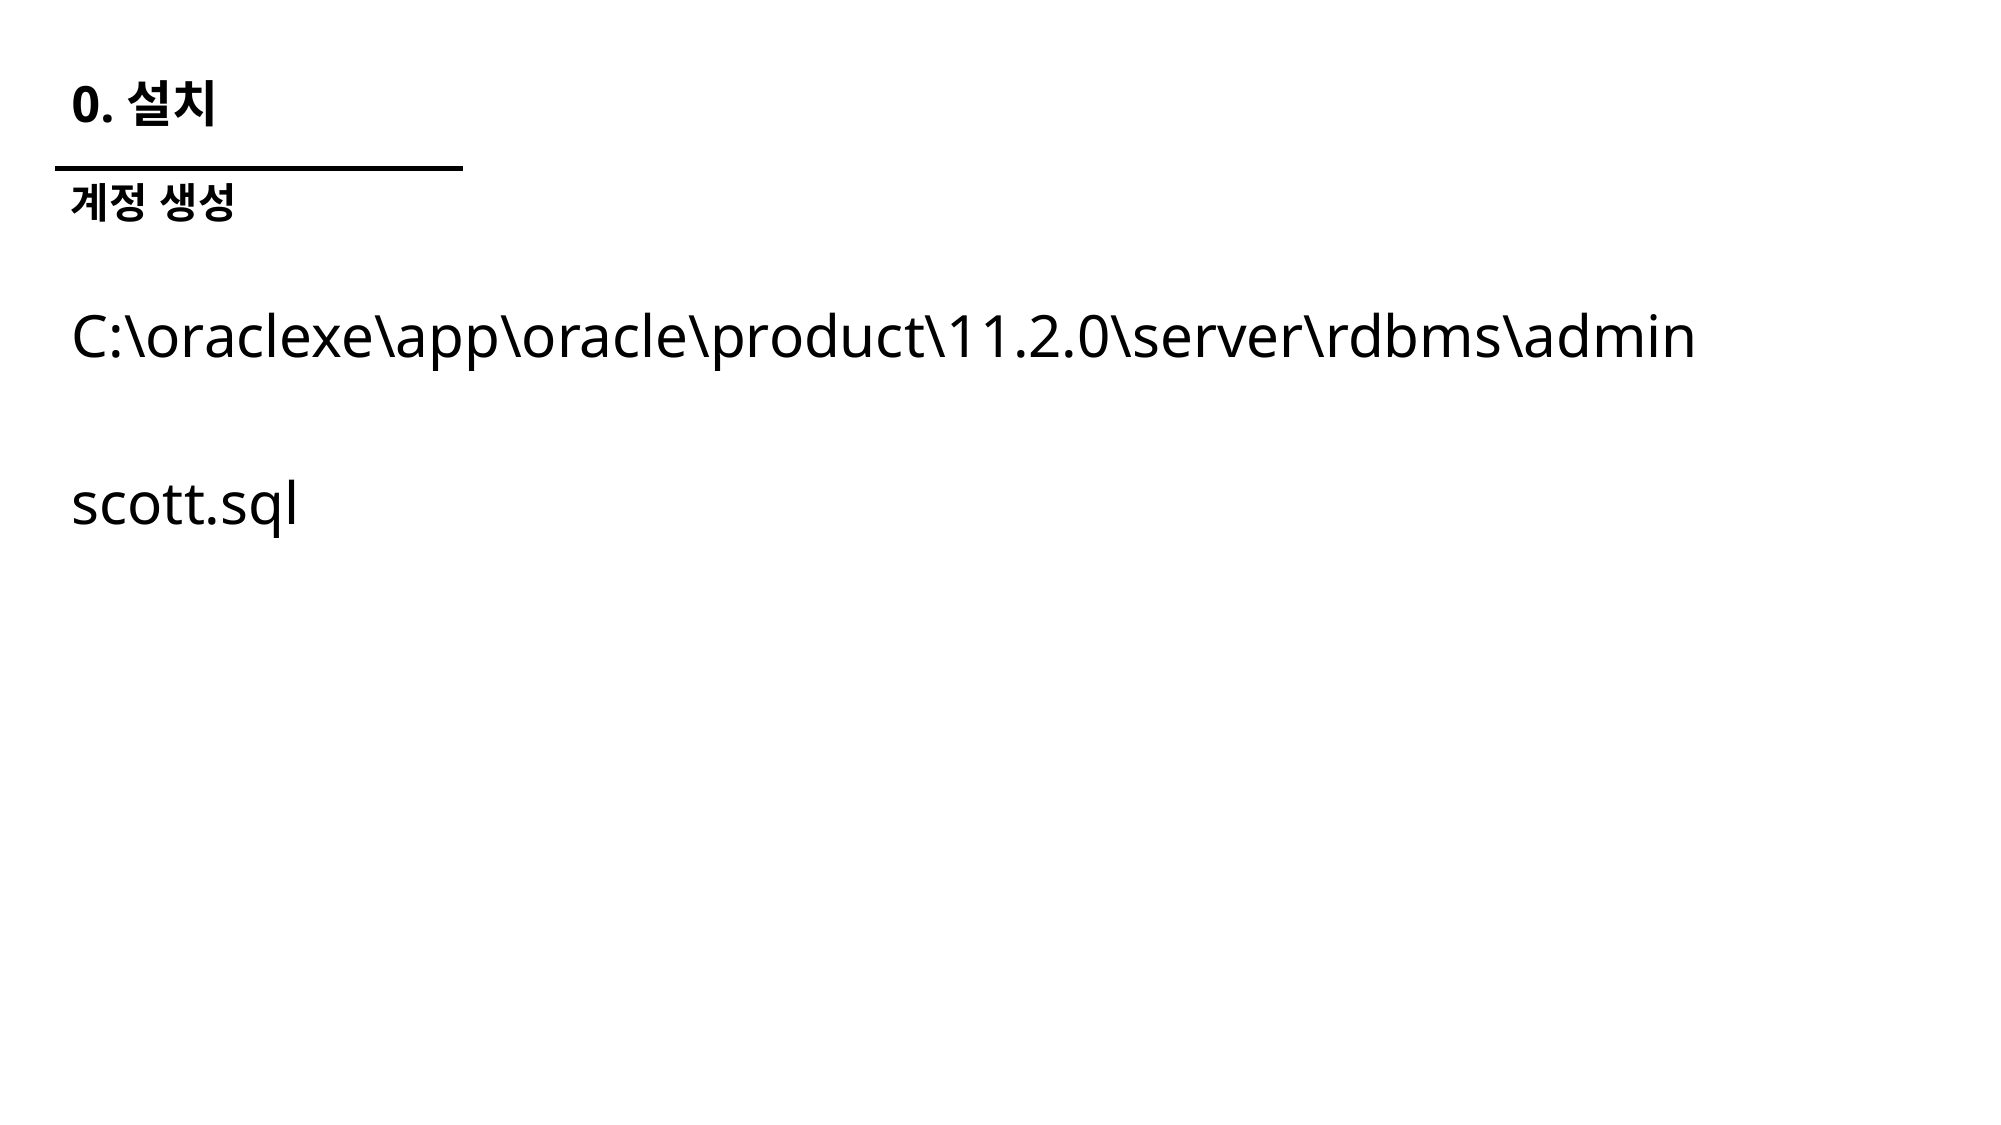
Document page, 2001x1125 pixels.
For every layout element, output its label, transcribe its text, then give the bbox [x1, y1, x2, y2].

list C:\oraclexe\app\oracle\product\11.2.0\server\rdbms\admin scott.sql [56, 299, 1937, 1091]
text_box 계정 생성 [55, 170, 445, 240]
title 0.설치 [56, 46, 710, 165]
